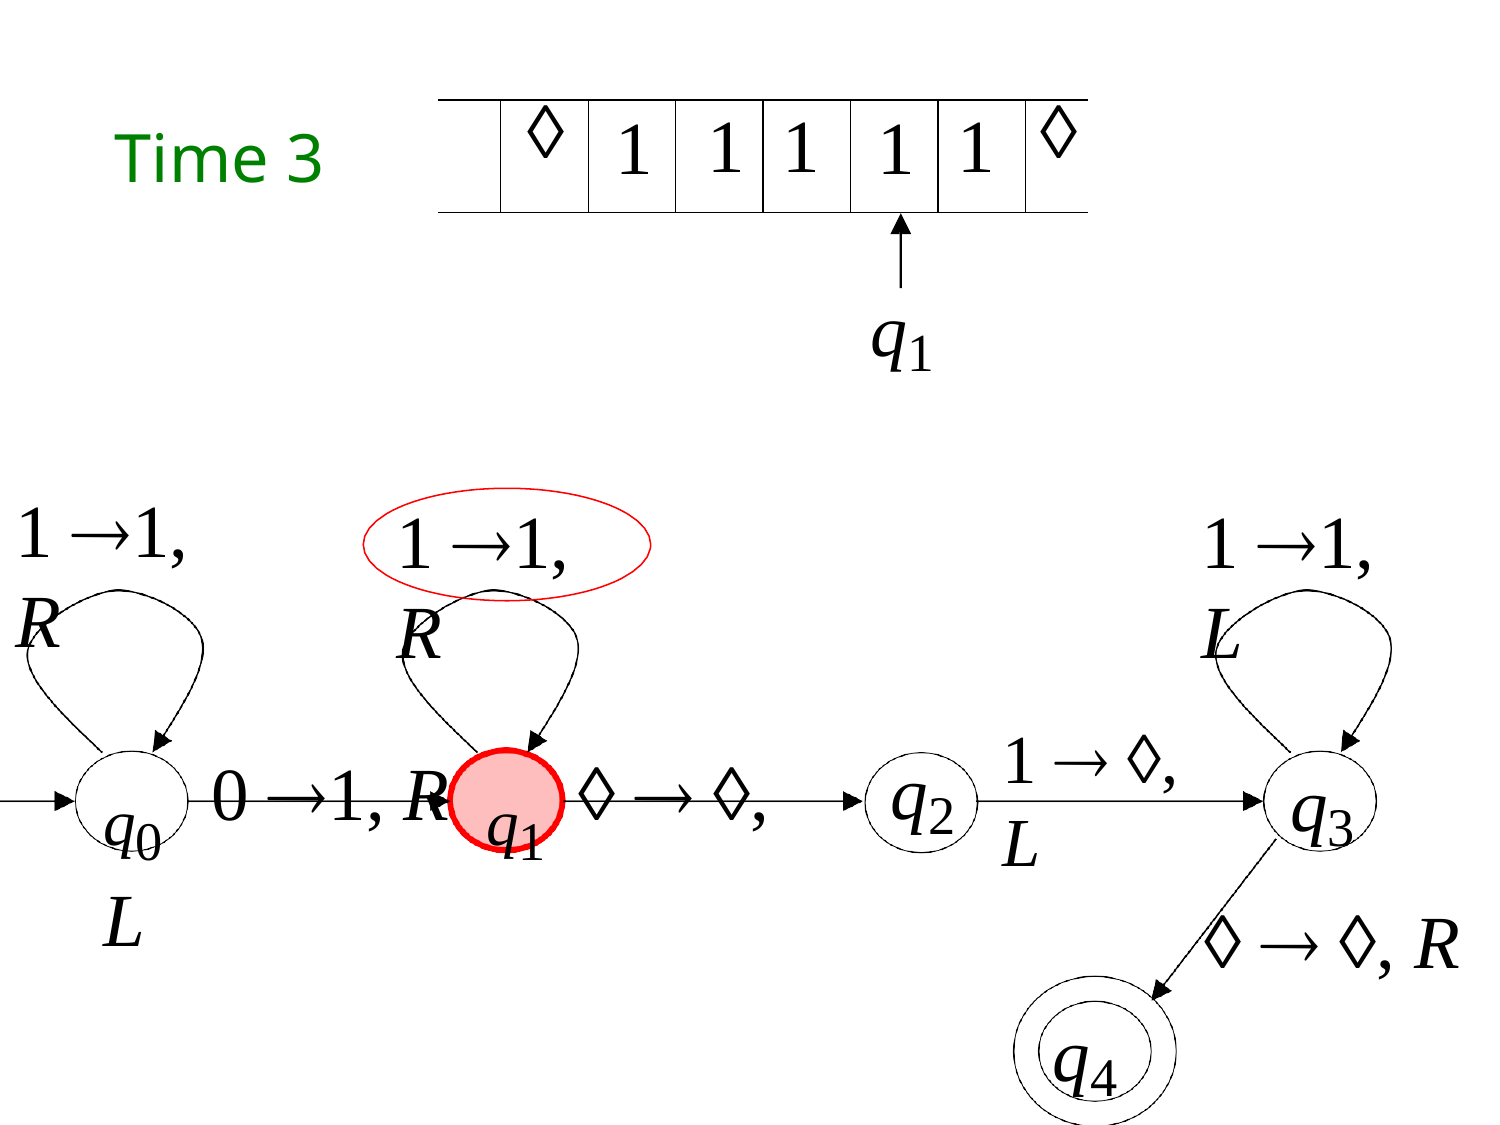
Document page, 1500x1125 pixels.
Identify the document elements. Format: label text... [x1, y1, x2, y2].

text_box Time 3 [113, 113, 331, 196]
table_header 1 [851, 101, 937, 212]
table_header 1 [676, 101, 762, 212]
table_header 1 [764, 101, 850, 212]
text_box [363, 488, 651, 587]
text_box 1 1, R [394, 491, 455, 509]
table_header  [501, 101, 588, 212]
table_header 1 [589, 101, 675, 212]
picture [0, 588, 1392, 1125]
table_header 1 [939, 101, 1025, 212]
text_box q1 [863, 262, 938, 382]
table_header [438, 101, 500, 212]
text_box 1 1, R [13, 480, 251, 587]
text_box   , R q4 [1398, 891, 1462, 1108]
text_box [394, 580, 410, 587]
text_box 1 1, R [604, 573, 633, 587]
table_header  [1026, 101, 1088, 212]
text_box 1 1, R [559, 491, 633, 516]
text_box 1 1, L [1198, 491, 1432, 674]
text_box [890, 213, 912, 262]
